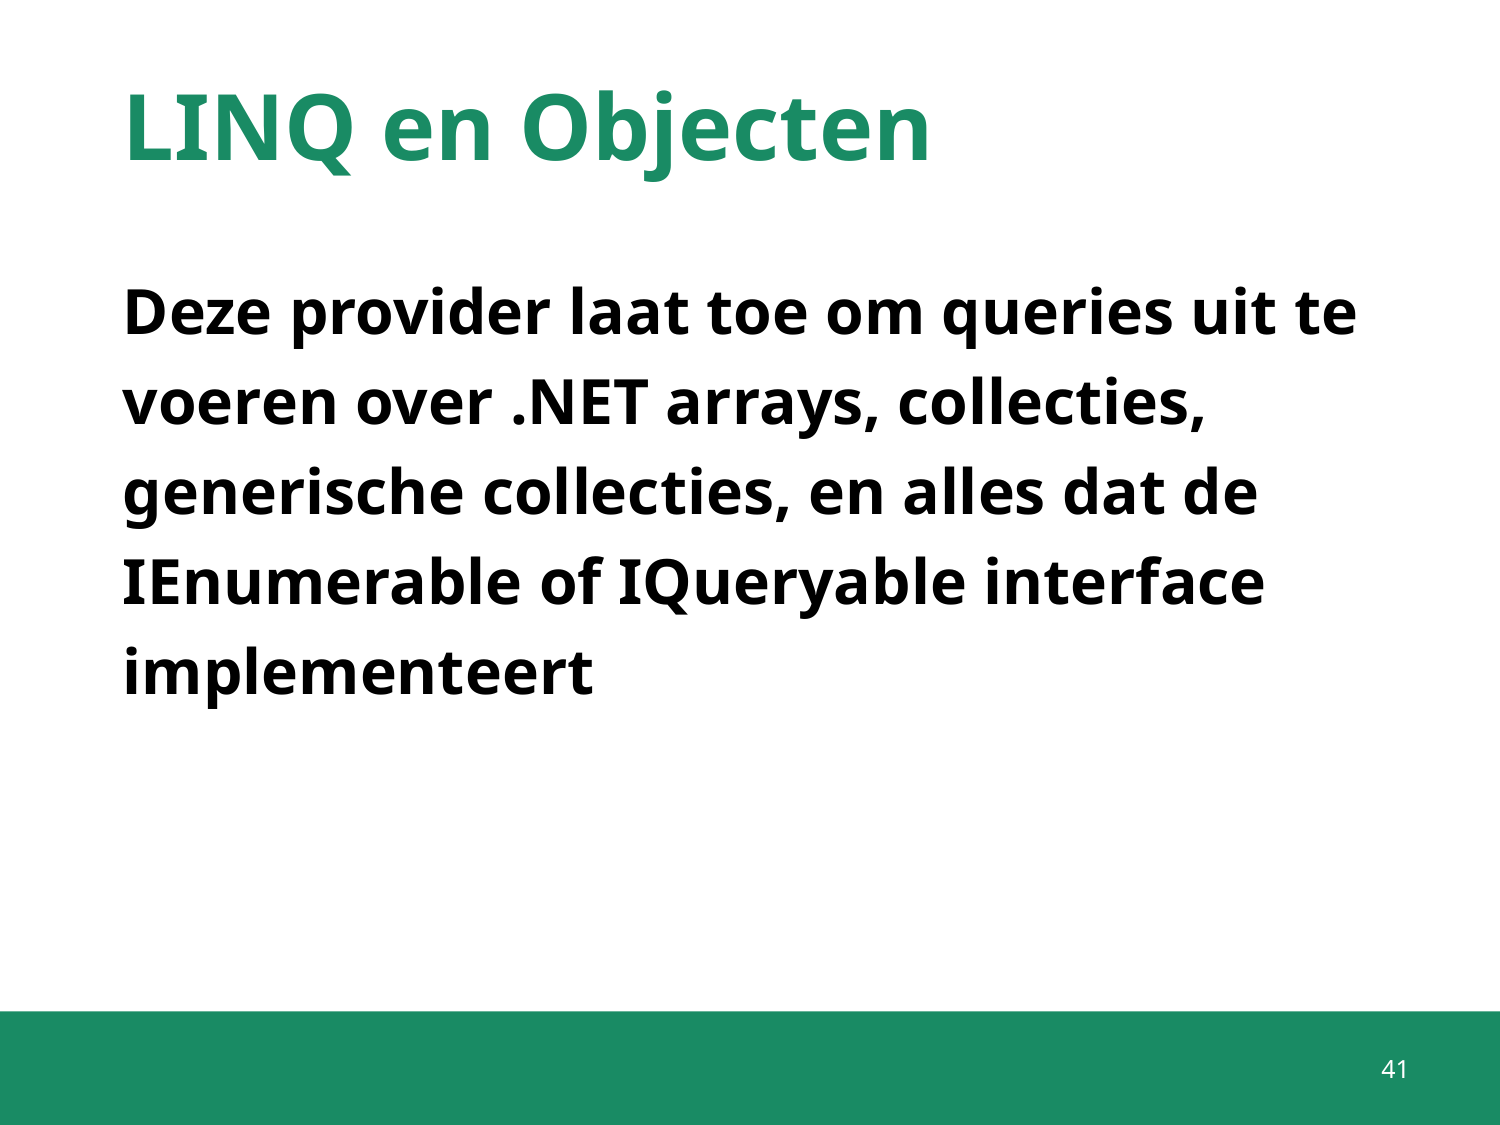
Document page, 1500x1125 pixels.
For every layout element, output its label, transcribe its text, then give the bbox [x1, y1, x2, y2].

list Deze provider laat toe om queries uit te voeren over .NET arrays, collecties, generische collecties, en alles dat de IEnumerable of IQueryable interface implementeert [107, 249, 1425, 993]
title LINQ en Objecten [107, 30, 1425, 218]
slide_number 41 [1338, 1040, 1425, 1101]
